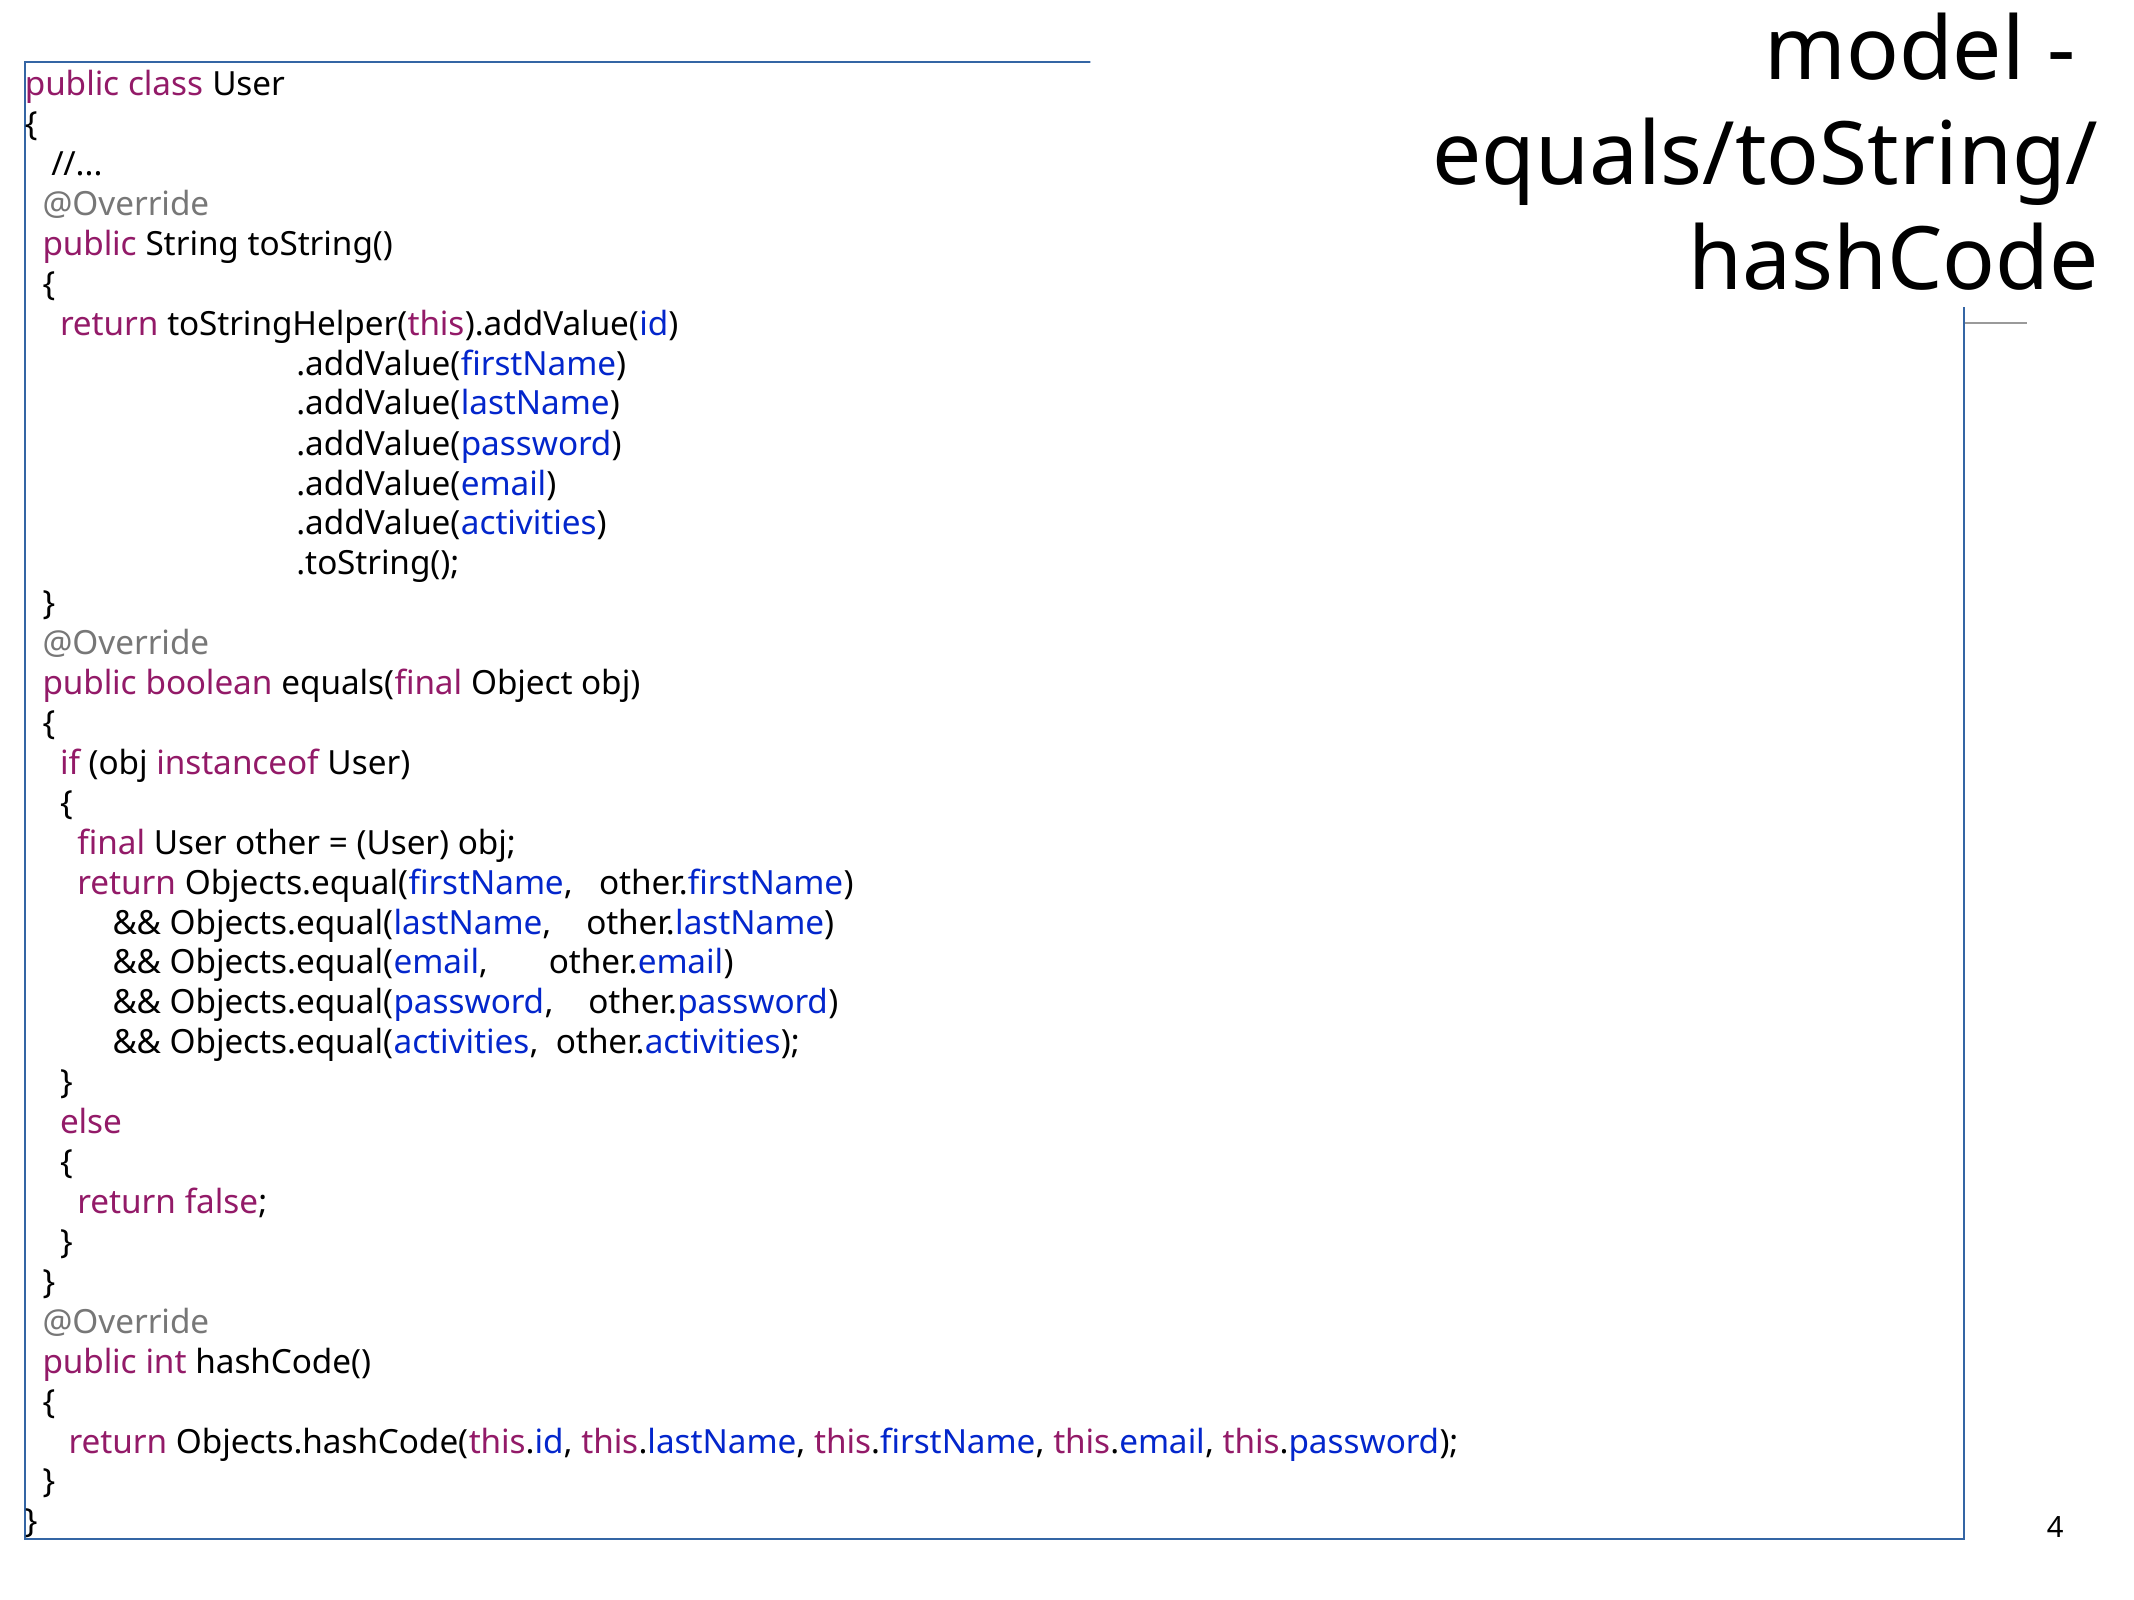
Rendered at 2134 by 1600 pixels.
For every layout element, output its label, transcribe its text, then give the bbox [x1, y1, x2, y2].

title pacemaker model - equals/toString/hashCode [1089, 0, 2100, 308]
slide_number 4 [2011, 1507, 2065, 1559]
text_box public class User { //... @Override public String toString() { return toStringHelper(this).addValue(id) .addValue(firstName) .addValue(lastName) .addValue(password) .addValue(email) .addValue(activities) .toString(); } @Override public boolean equals(final Object obj) { if (obj instanceof User) { final User other = (User) obj; return Objects.equal(firstName, other.firstName) && Objects.equal(lastName, other.lastName) && Objects.equal(email, other.email) && Objects.equal(password, other.password) && Objects.equal(activities, other.activities); } else { return false; } } @Override public int hashCode() { return Objects.hashCode(this.id, this.lastName, this.firstName, this.email, this.password); } } [24, 62, 1965, 1540]
